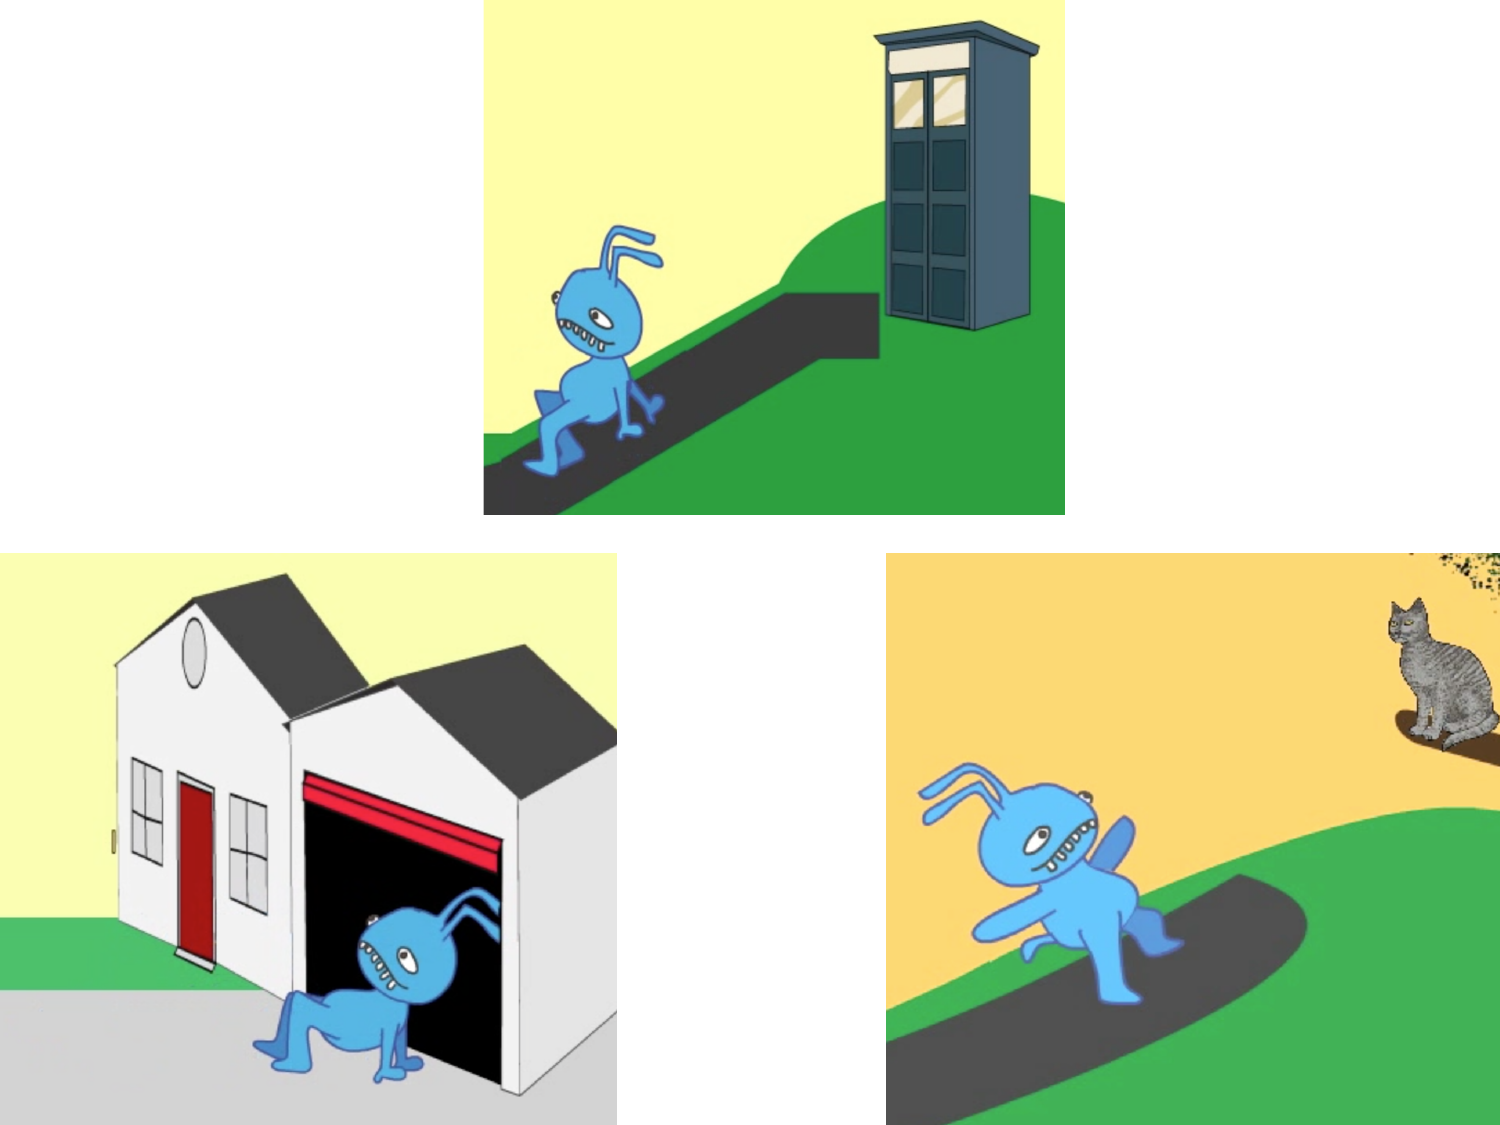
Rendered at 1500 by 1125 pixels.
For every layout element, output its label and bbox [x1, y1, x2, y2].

picture [0, 553, 618, 1125]
picture [483, 0, 1161, 516]
picture [886, 553, 1500, 1125]
